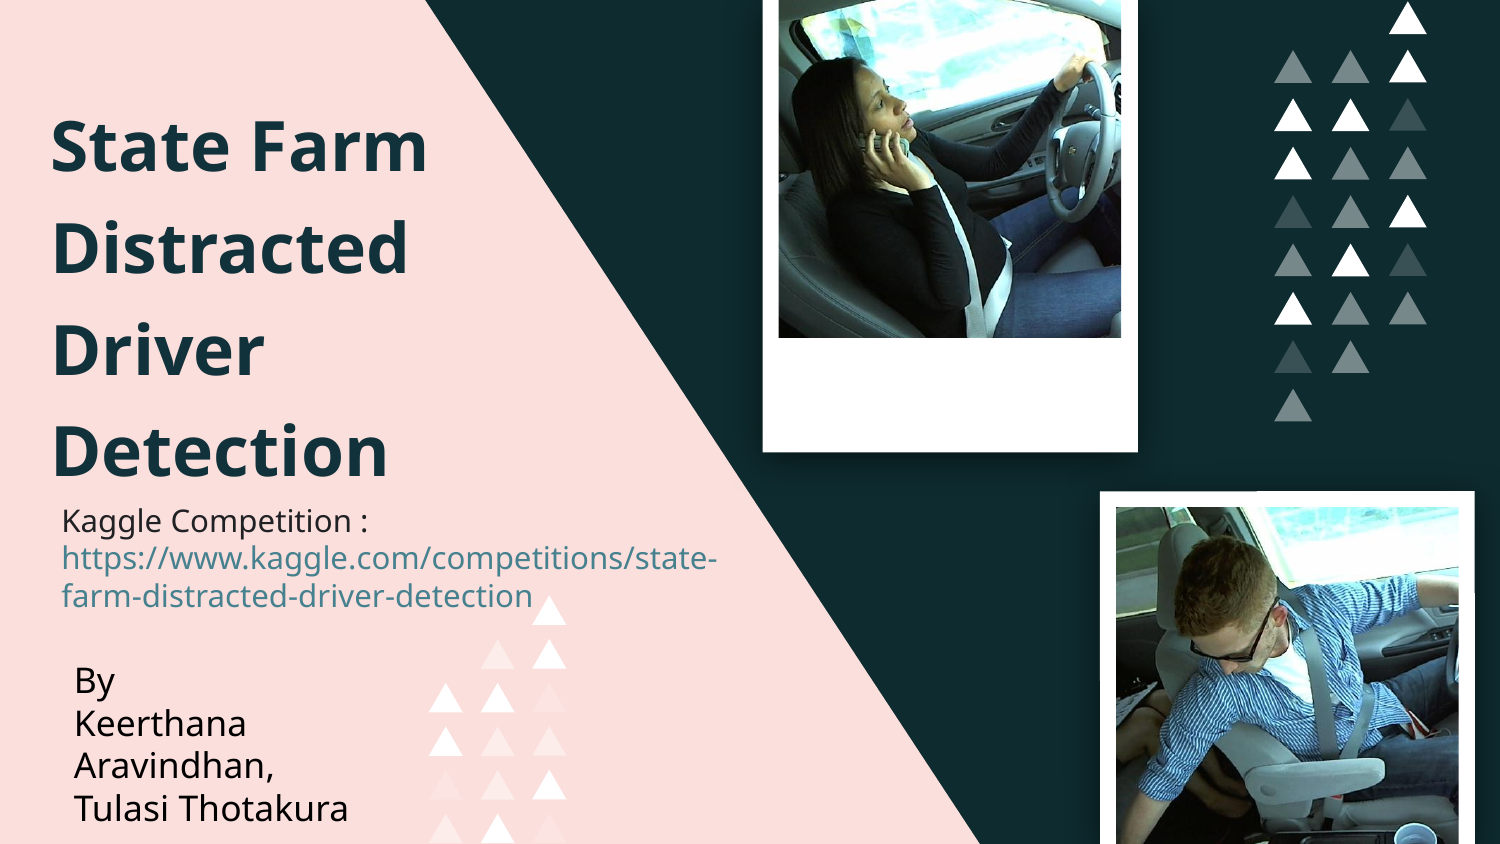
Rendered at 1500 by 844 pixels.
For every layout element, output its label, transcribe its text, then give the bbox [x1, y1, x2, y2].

picture [778, 0, 1122, 339]
text_box [762, 0, 1138, 453]
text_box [428, 595, 567, 844]
title State Farm Distracted Driver Detection [35, 137, 607, 437]
text_box [1099, 491, 1475, 844]
text_box By Keerthana Aravindhan, Tulasi Thotakura [59, 643, 423, 746]
picture [1115, 507, 1459, 844]
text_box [1273, 1, 1427, 422]
text_box Kaggle Competition : https://www.kaggle.com/competitions/state-farm-distracted-driver-detection [46, 486, 775, 538]
text_box [0, 0, 980, 844]
